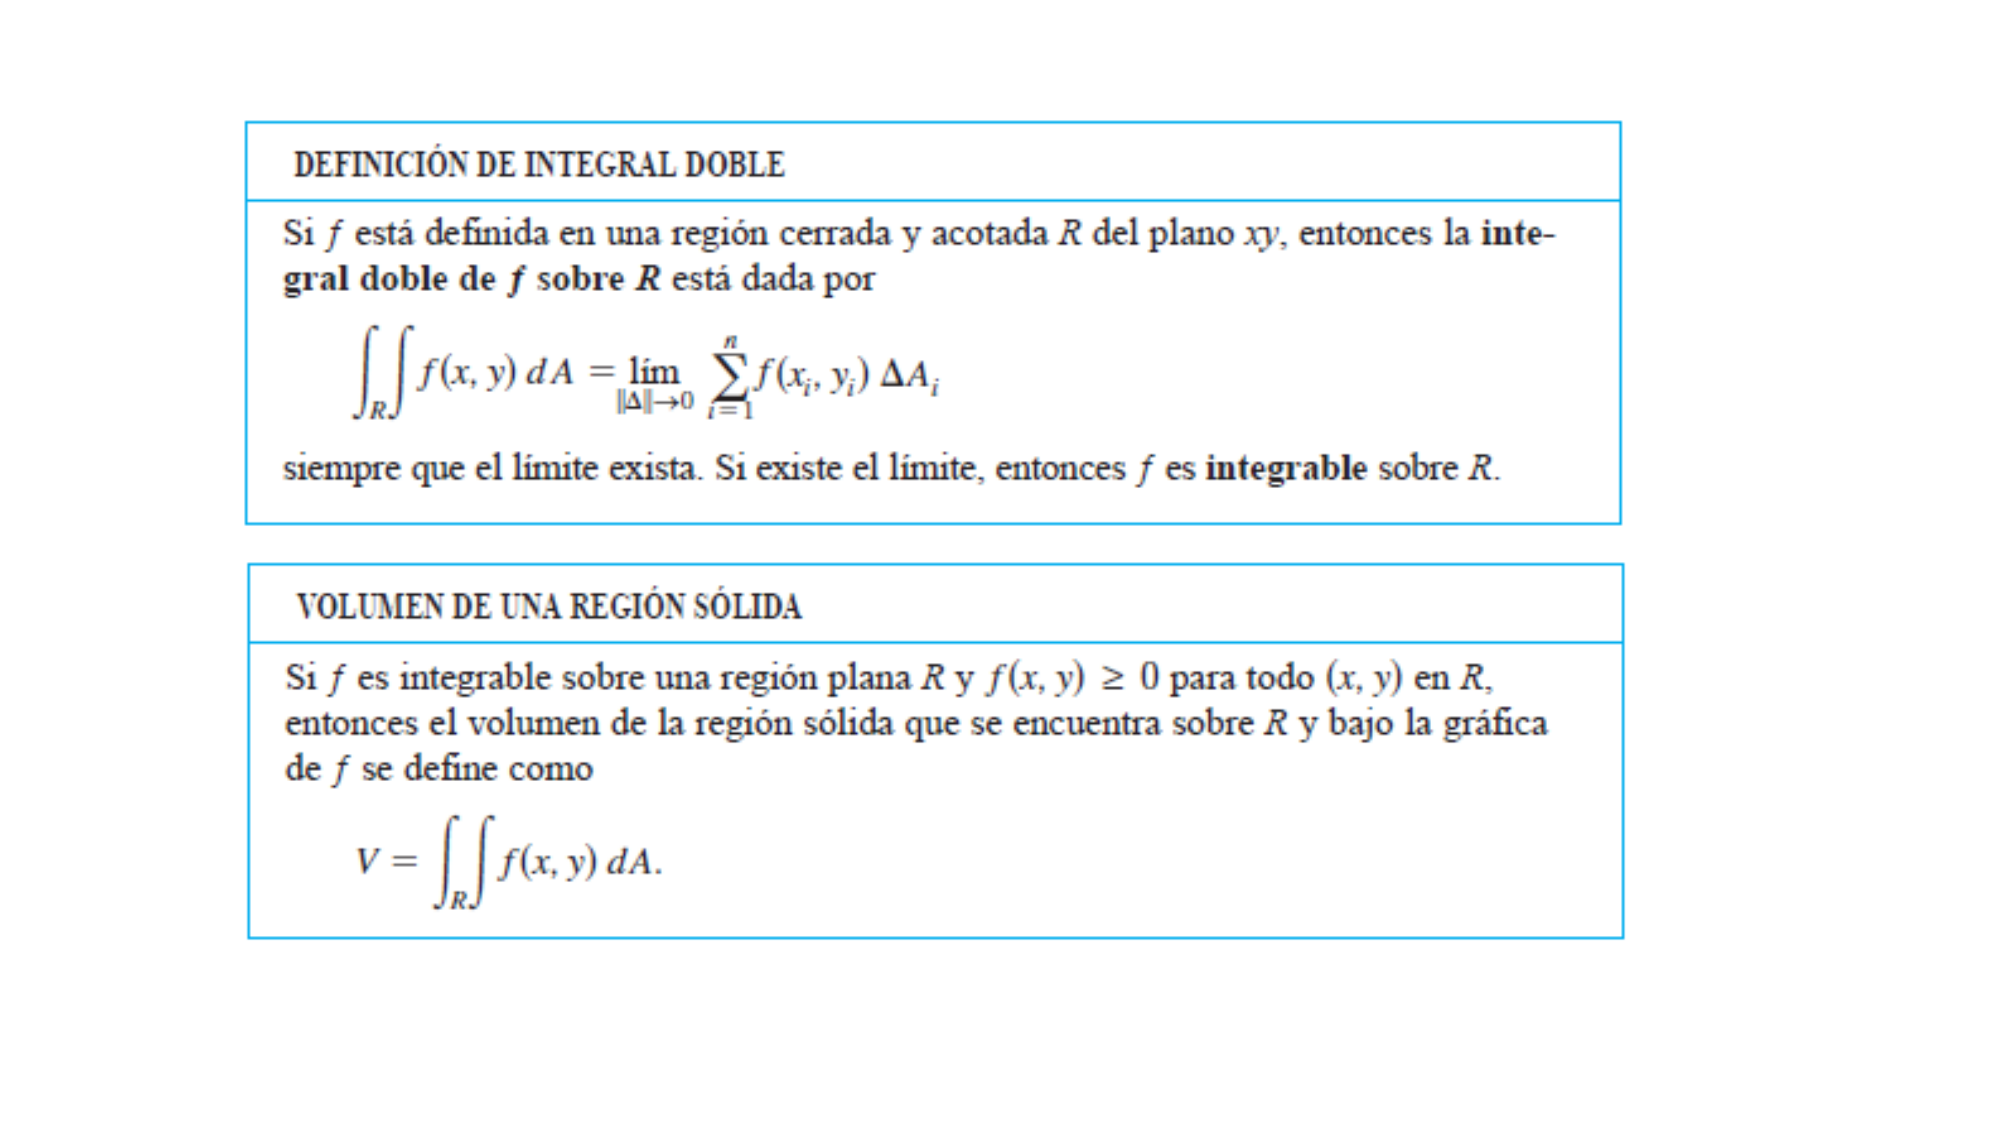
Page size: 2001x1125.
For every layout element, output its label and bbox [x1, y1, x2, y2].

picture [223, 99, 1663, 978]
